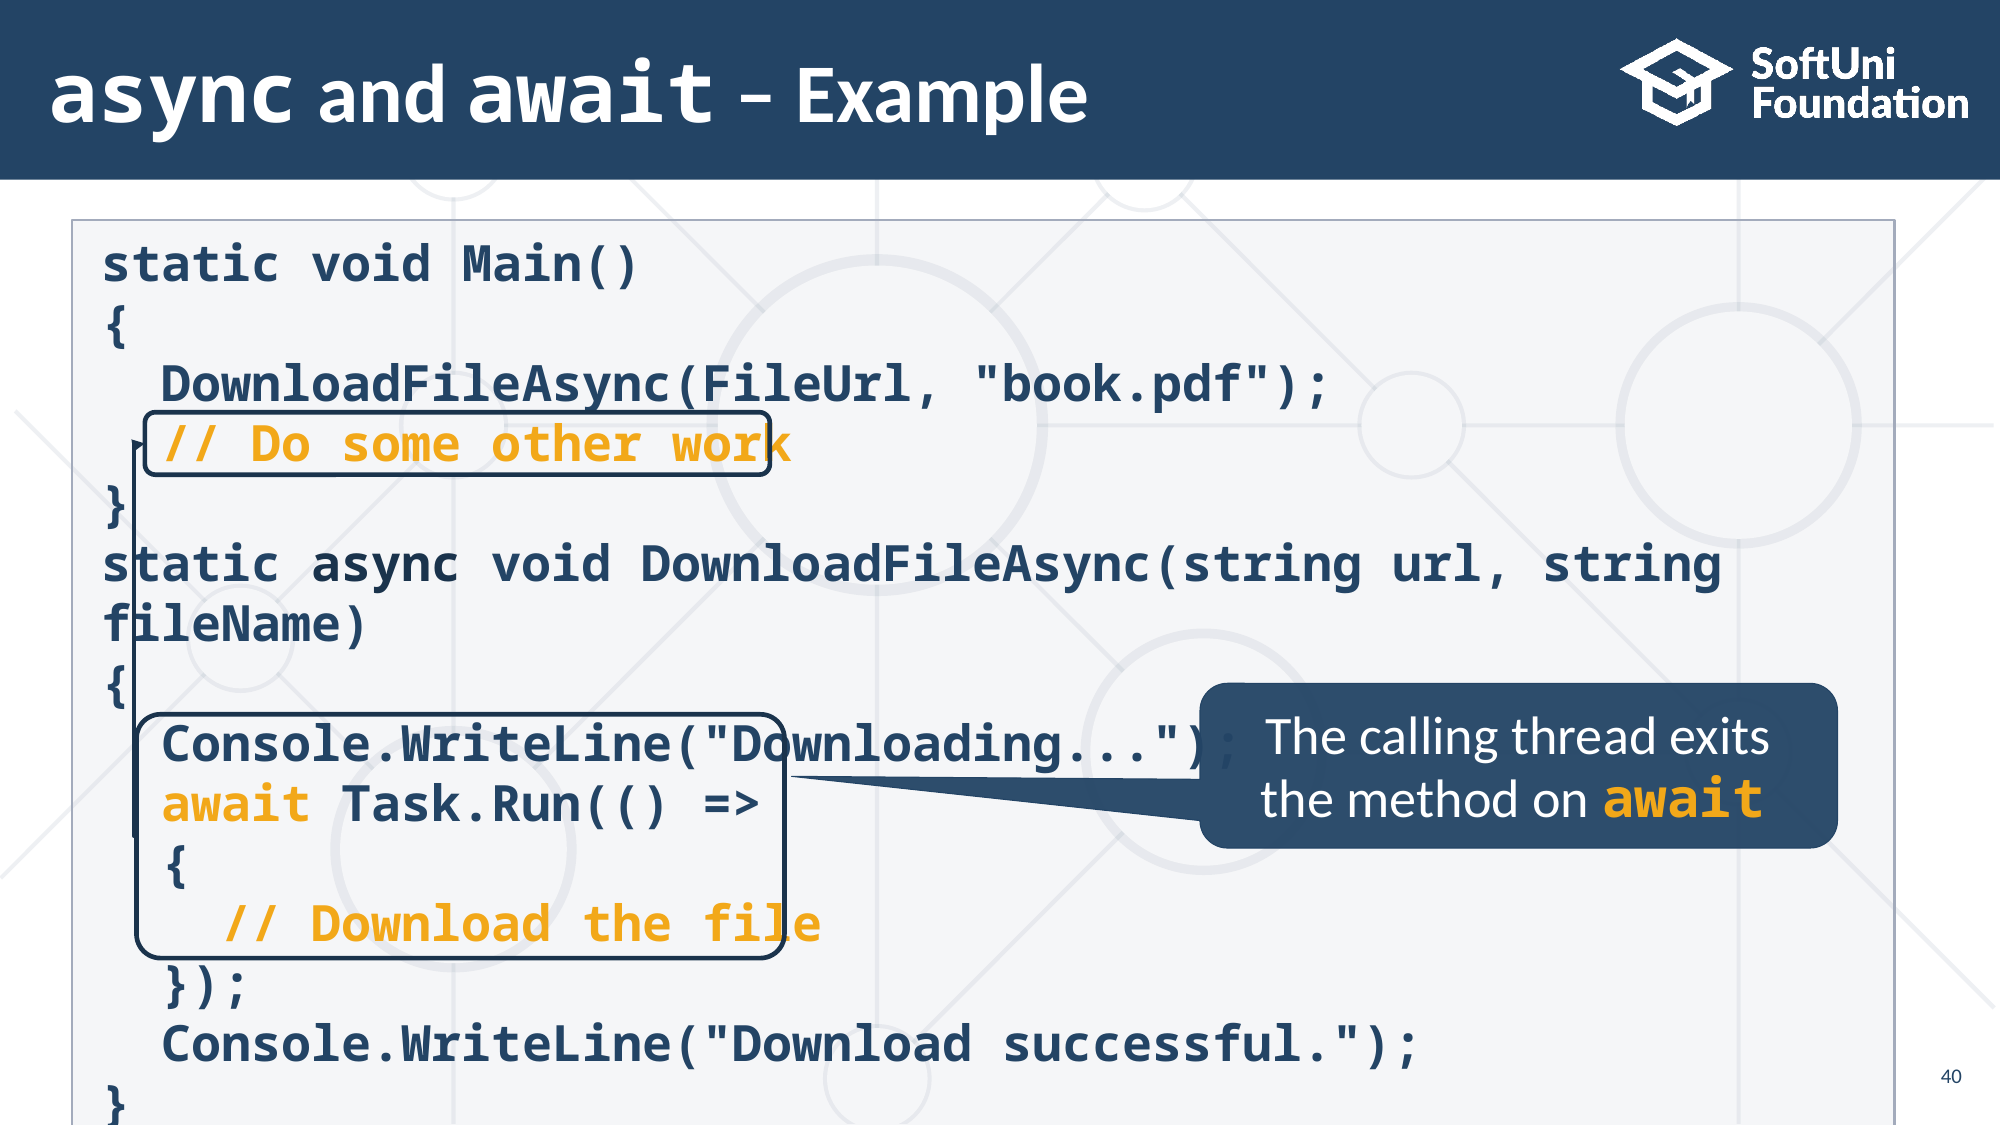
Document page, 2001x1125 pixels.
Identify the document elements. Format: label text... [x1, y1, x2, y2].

picture [1619, 38, 1968, 126]
text_box The calling thread exits the method on await [791, 683, 1838, 849]
slide_number 40 [1897, 1049, 1968, 1101]
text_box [136, 443, 146, 837]
text_box [142, 410, 772, 477]
text_box static void Main() { DownloadFileAsync(FileUrl, "book.pdf"); // Do some other work } static async void DownloadFileAsync(string url, string fileName) { Console.WriteLine("Downloading..."); await Task.Run(() => { // Download the file }); Console.WriteLine("Download successful."); } [71, 220, 1895, 1125]
title async and await – Example [31, 16, 1591, 162]
text_box [134, 712, 787, 961]
